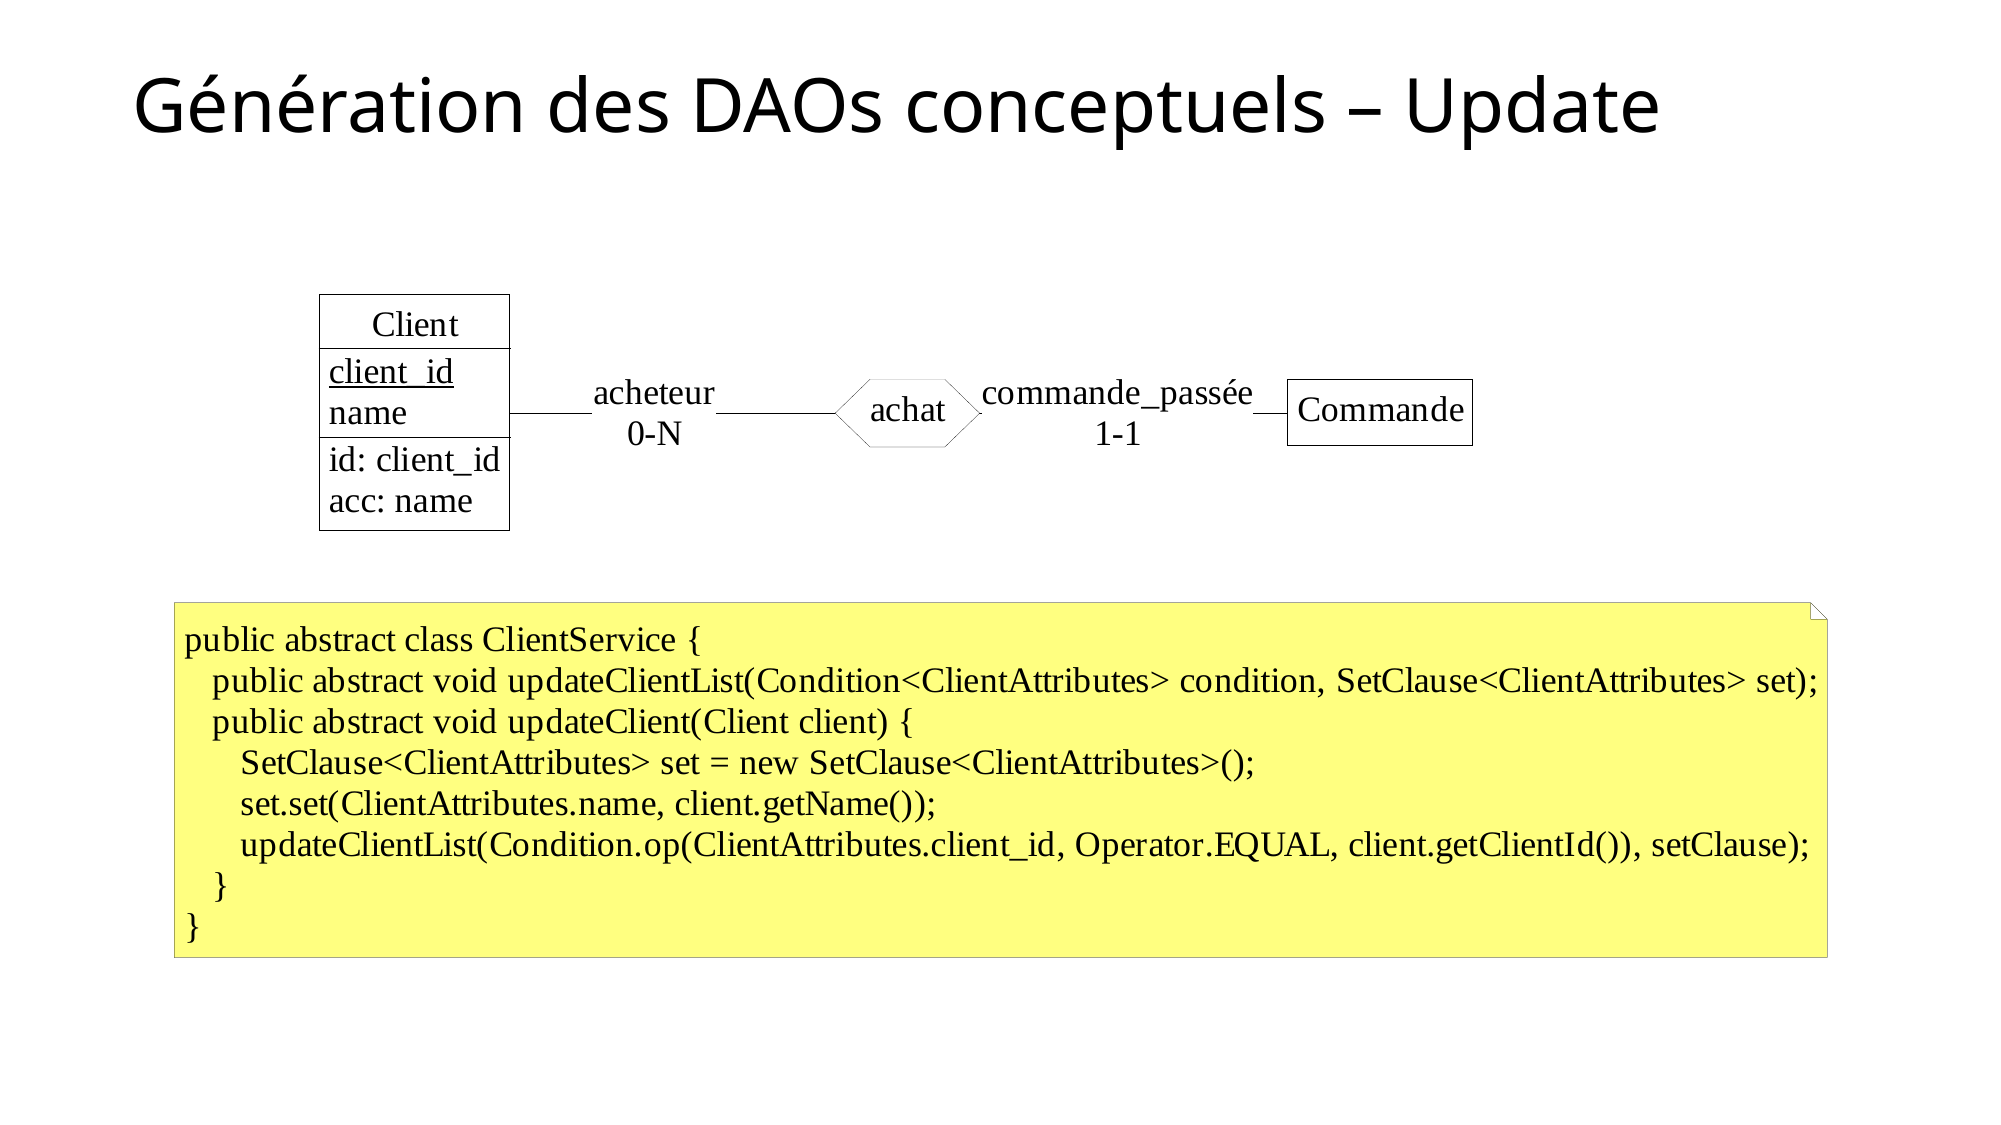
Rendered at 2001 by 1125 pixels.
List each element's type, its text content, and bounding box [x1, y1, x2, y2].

picture [153, 273, 1847, 977]
title Génération des DAOs conceptuels – Update [117, 0, 1843, 218]
